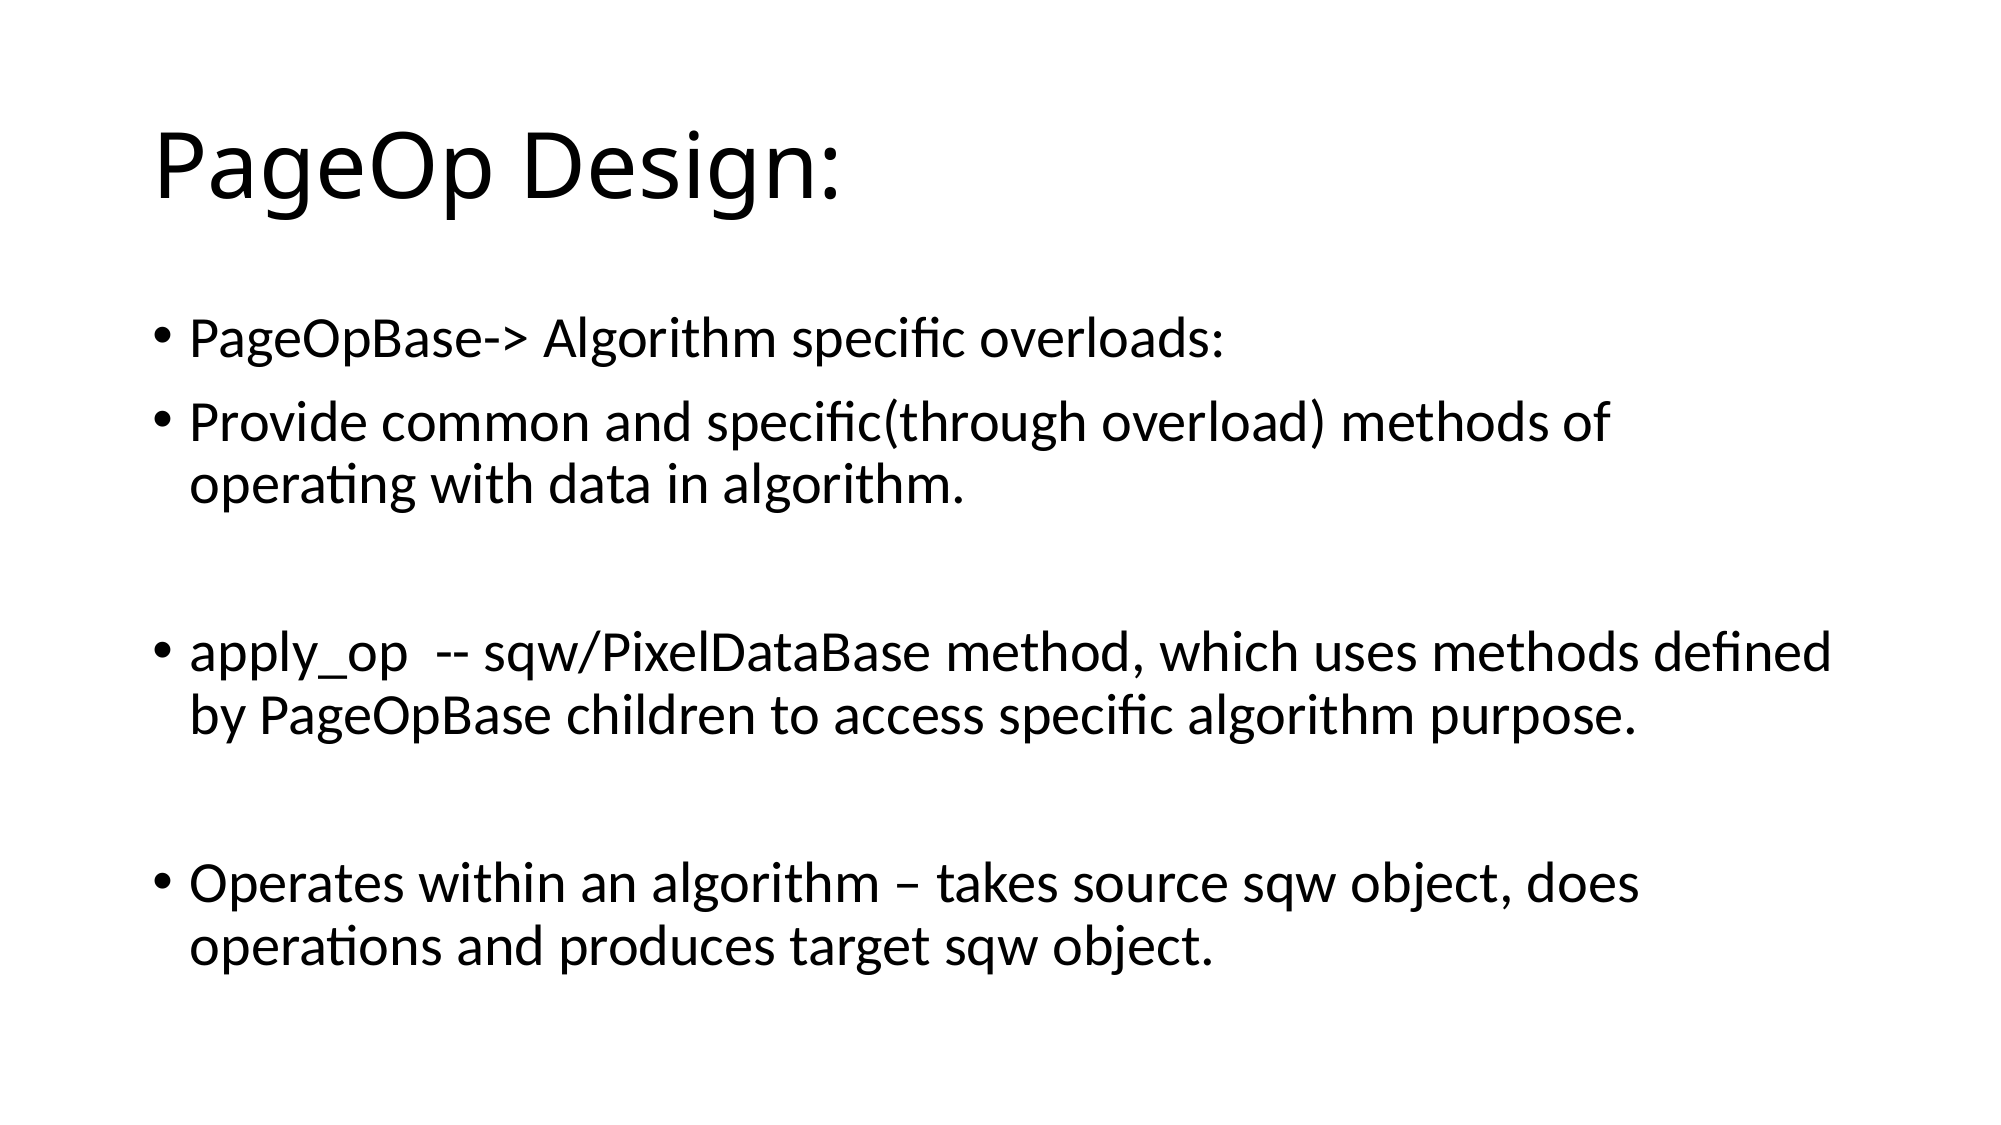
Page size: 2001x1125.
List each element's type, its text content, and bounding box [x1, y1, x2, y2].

list PageOpBase-> Algorithm specific overloads: Provide common and specific(through overload) methods of operating with data in algorithm. apply_op -- sqw/PixelDataBase method, which uses methods defined by PageOpBase children to access specific algorithm purpose. Operates within an algorithm – takes source sqw object, does operations and produces target sqw object. [137, 299, 1863, 1014]
title PageOp Design: [137, 59, 1863, 278]
